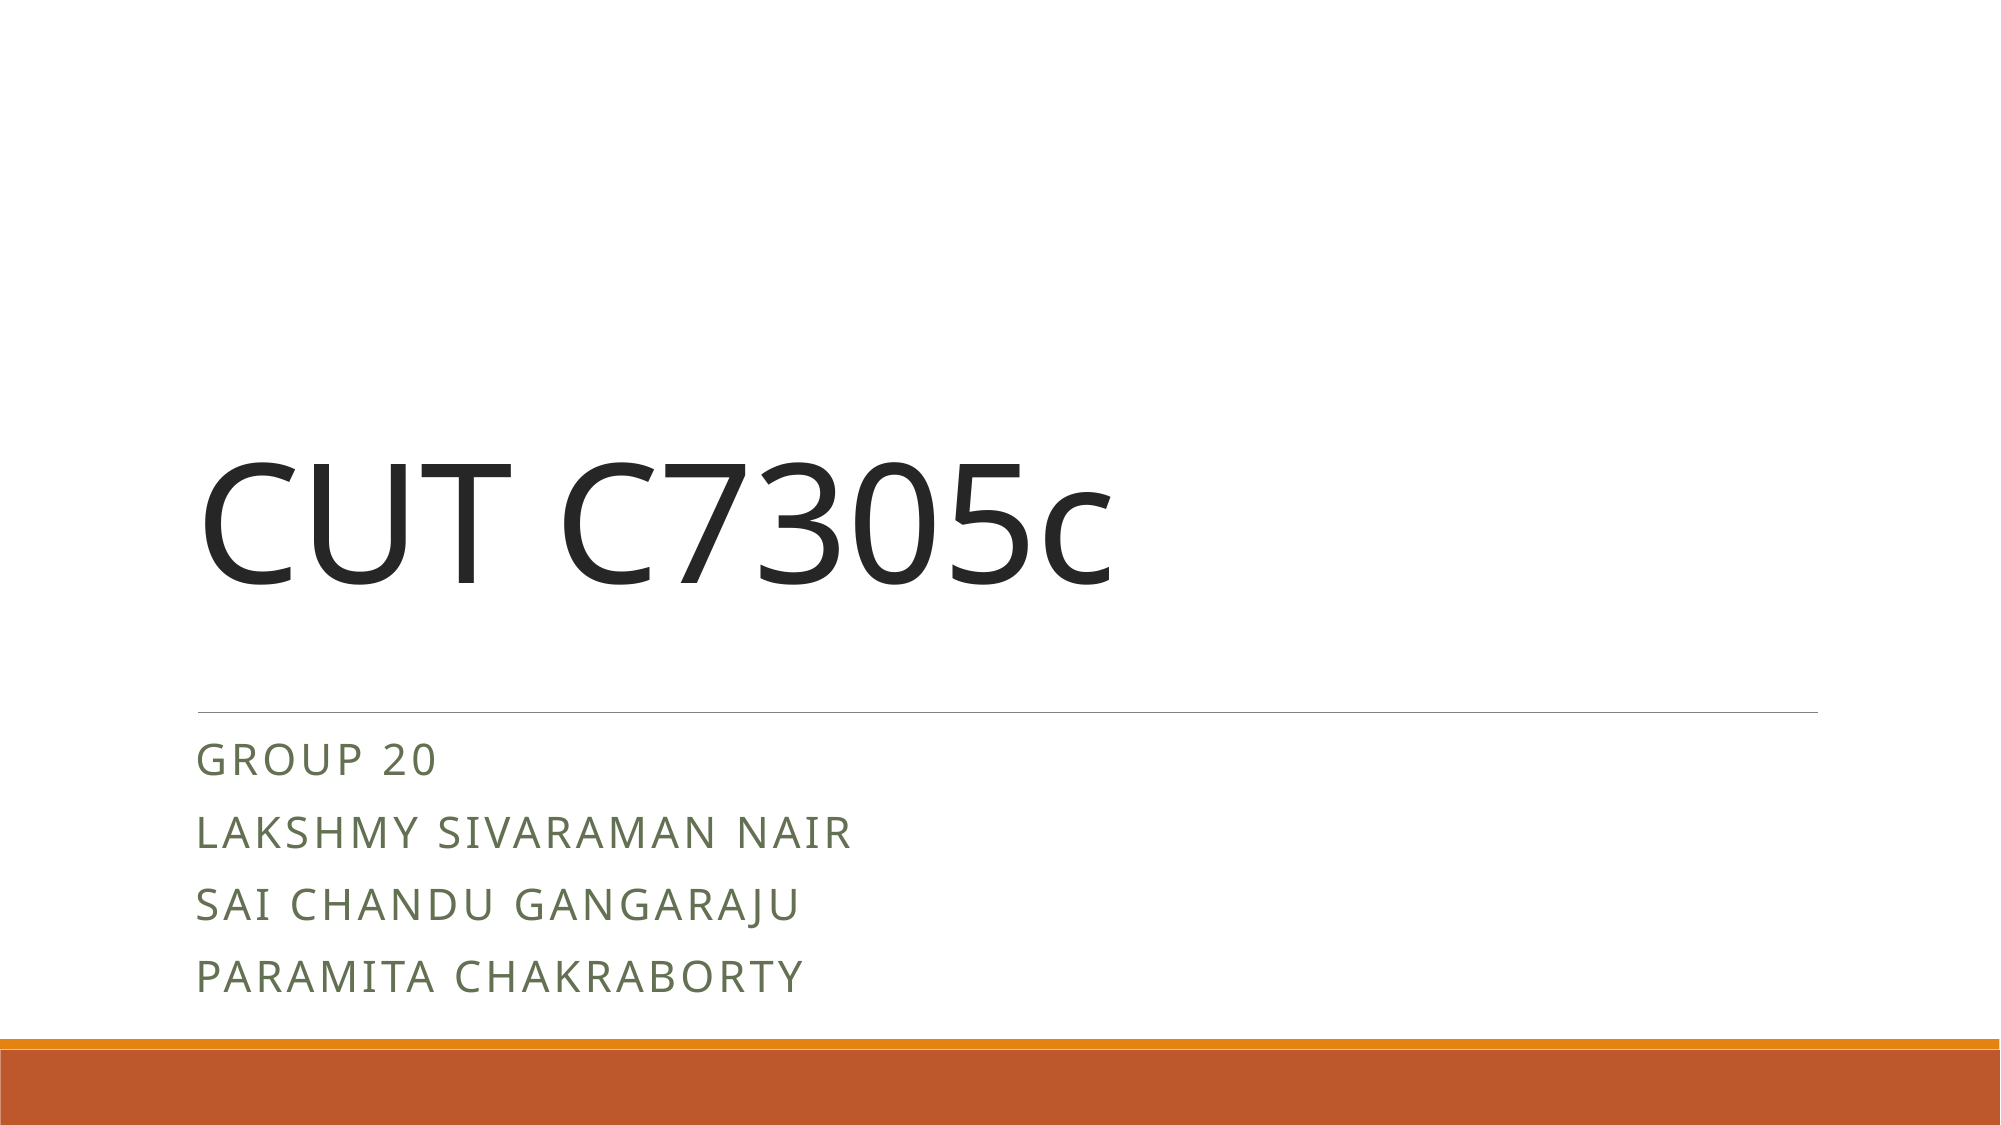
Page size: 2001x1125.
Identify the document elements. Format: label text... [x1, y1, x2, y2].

title CUT C7305c [180, 191, 1769, 626]
subtitle Group 20 Lakshmy Sivaraman Nair Sai Chandu Gangaraju PARAMITA CHAKRABORTY [180, 730, 1825, 1011]
